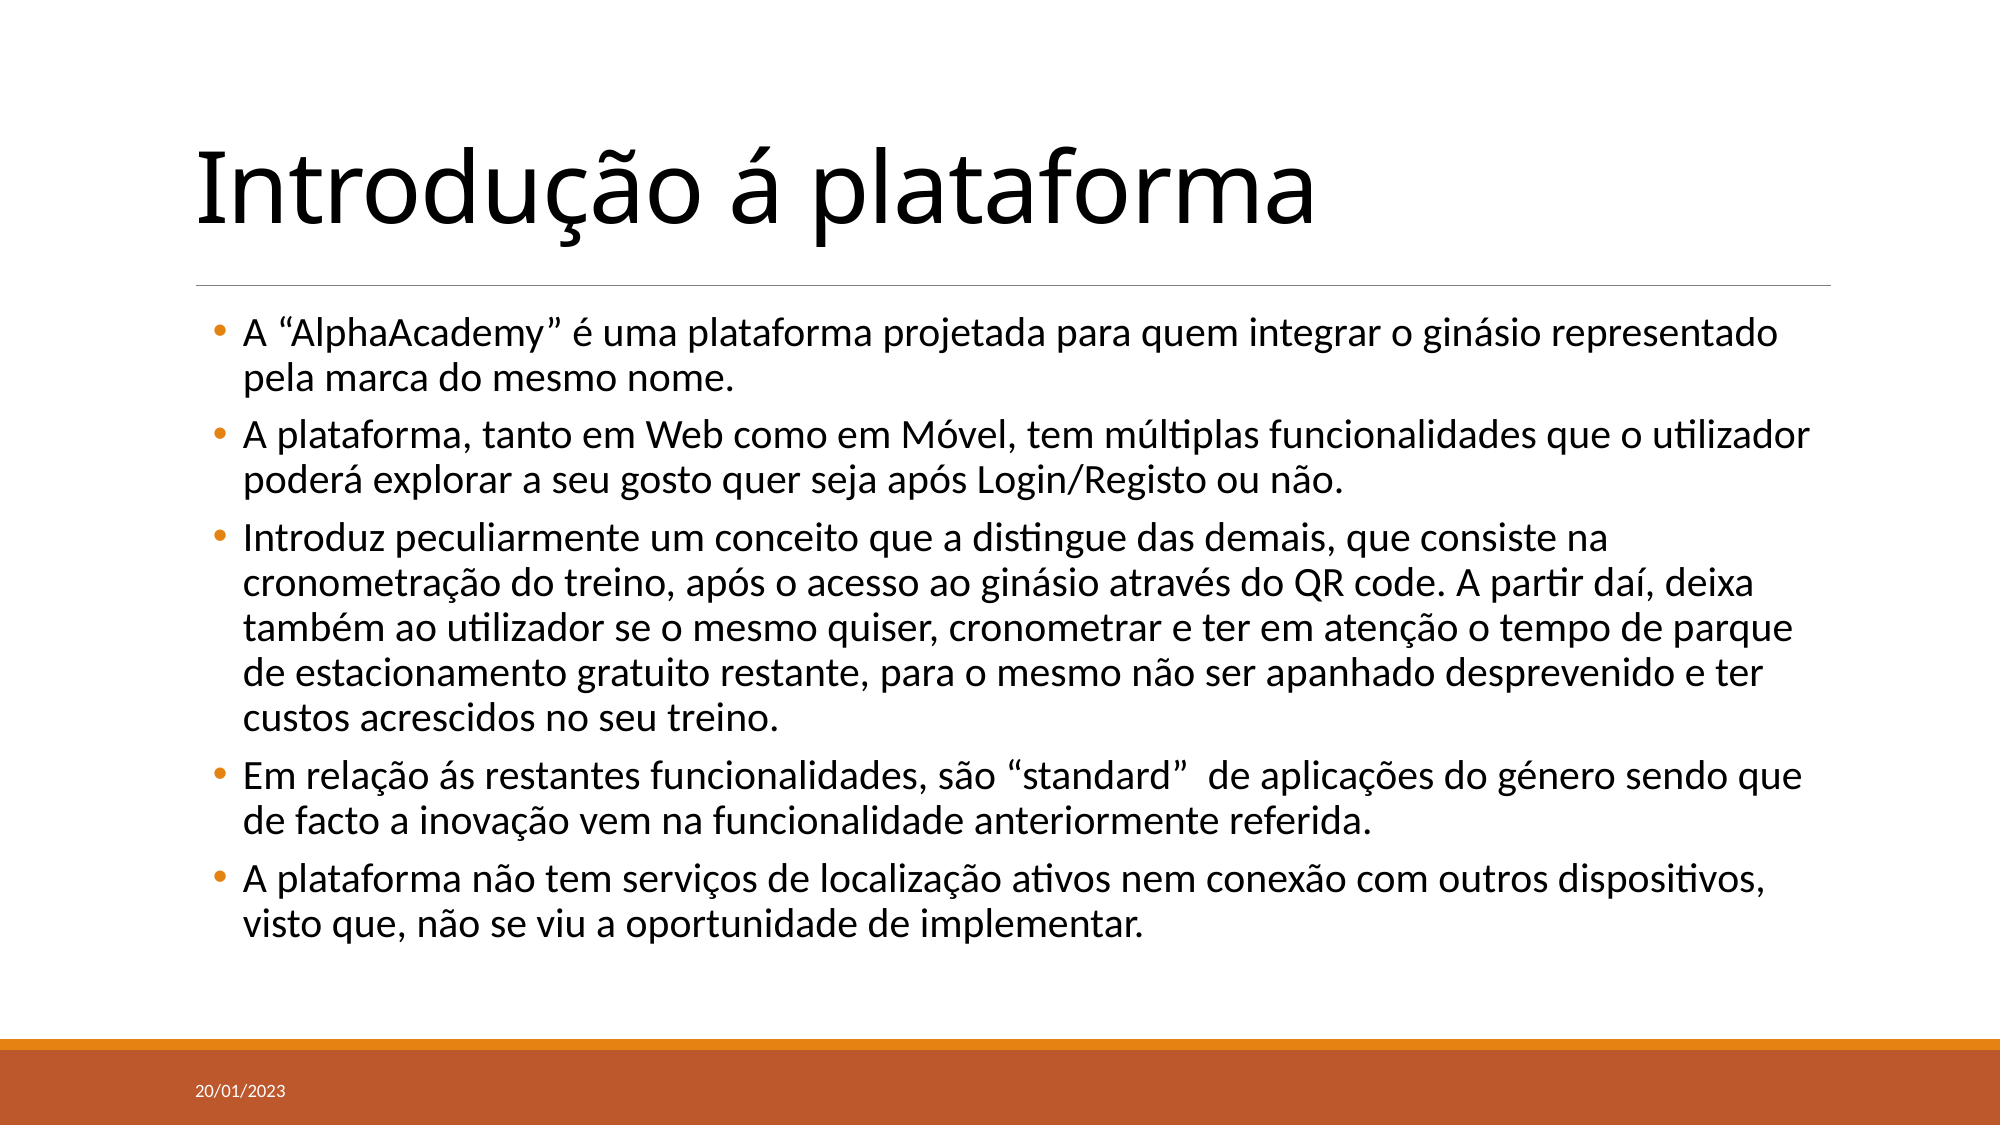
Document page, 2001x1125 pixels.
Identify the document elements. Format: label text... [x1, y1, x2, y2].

title Introdução á plataforma [180, 47, 1830, 252]
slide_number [180, 1059, 586, 1120]
list A “AlphaAcademy” é uma plataforma projetada para quem integrar o ginásio representado pela marca do mesmo nome. A plataforma, tanto em Web como em Móvel, tem múltiplas funcionalidades que o utilizador poderá explorar a seu gosto quer seja após Login/Registo ou não. Introduz peculiarmente um conceito que a distingue das demais, que consiste na cronometração do treino, após o acesso ao ginásio através do QR code. A partir daí, deixa também ao utilizador se o mesmo quiser, cronometrar e ter em atenção o tempo de parque de estacionamento gratuito restante, para o mesmo não ser apanhado desprevenido e ter custos acrescidos no seu treino. Em relação ás restantes funcionalidades, são “standard” de aplicações do género sendo que de facto a inovação vem na funcionalidade anteriormente referida. A plataforma não tem serviços de localização ativos nem conexão com outros dispositivos, visto que, não se viu a oportunidade de implementar. [180, 302, 1830, 963]
